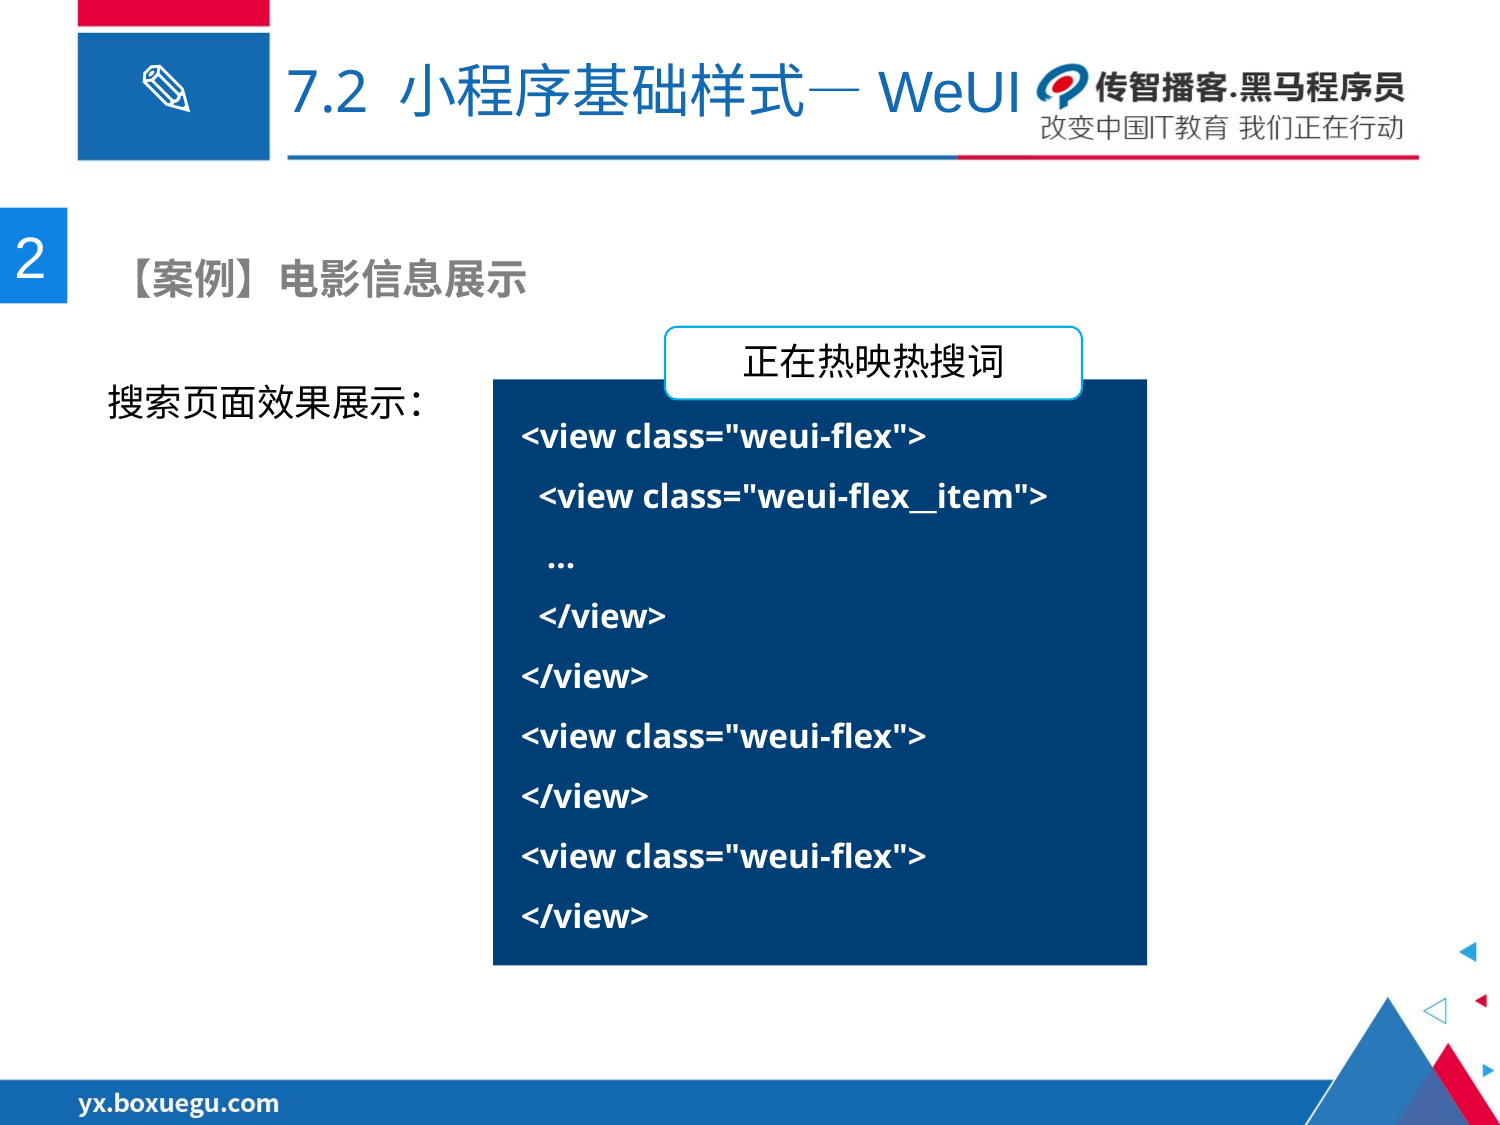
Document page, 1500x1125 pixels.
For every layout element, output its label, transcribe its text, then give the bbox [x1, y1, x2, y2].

title 7.2 小程序基础样式—WeUI [271, 25, 1046, 153]
text_box 【案例】电影信息展示 [70, 245, 842, 310]
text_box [0, 207, 68, 304]
text_box 搜索页面效果展示： [92, 326, 1390, 432]
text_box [492, 379, 1148, 966]
picture [0, 1, 1500, 1125]
